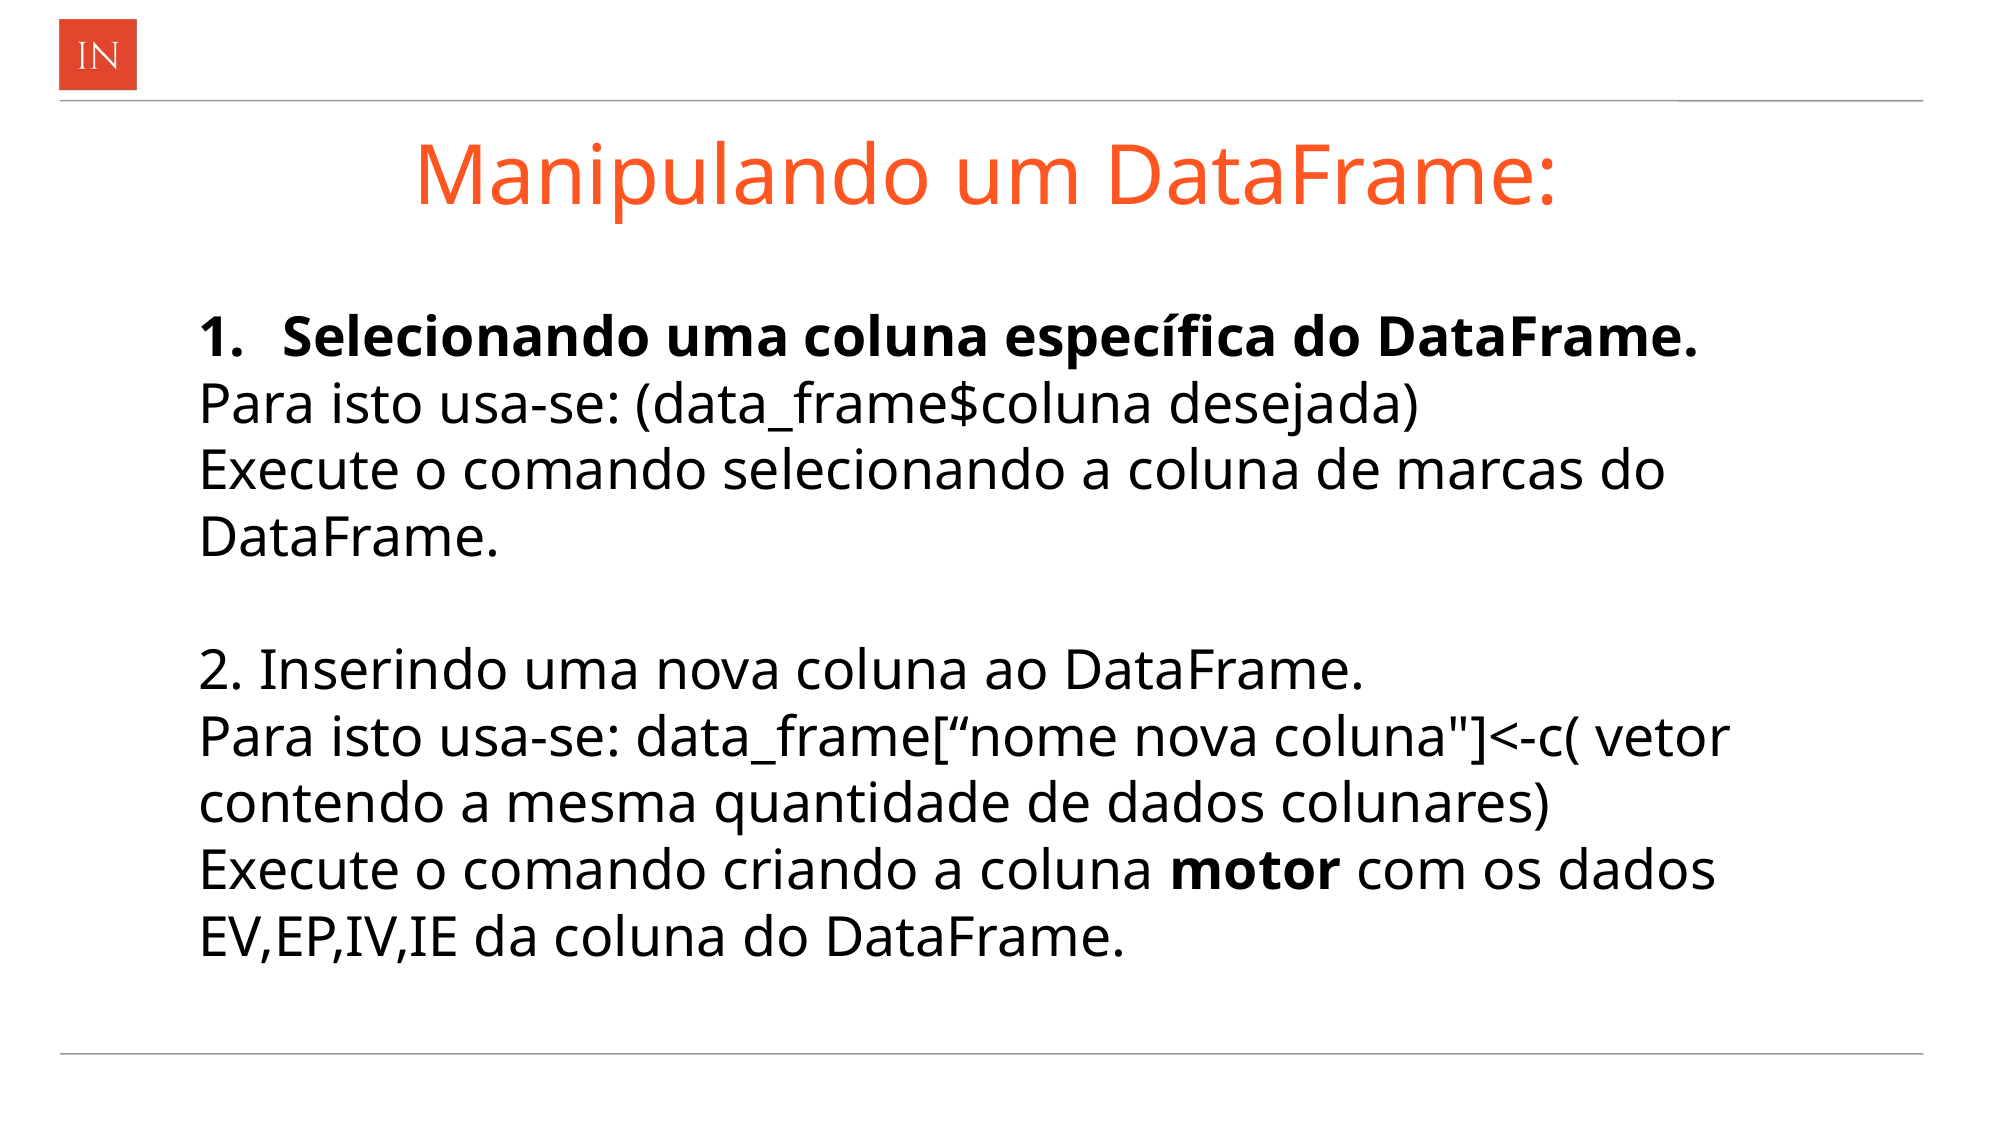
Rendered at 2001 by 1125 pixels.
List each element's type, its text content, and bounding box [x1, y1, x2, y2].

list Selecionando uma coluna específica do DataFrame. Para isto usa-se: (data_frame$coluna desejada) Execute o comando selecionando a coluna de marcas do DataFrame. 2. Inserindo uma nova coluna ao DataFrame. Para isto usa-se: data_frame[“nome nova coluna"]<-c( vetor contendo a mesma quantidade de dados colunares) Execute o comando criando a coluna motor com os dados EV,EP,IV,IE da coluna do DataFrame. [198, 301, 1778, 1041]
picture [59, 19, 145, 99]
title Manipulando um DataFrame: [413, 121, 1679, 223]
